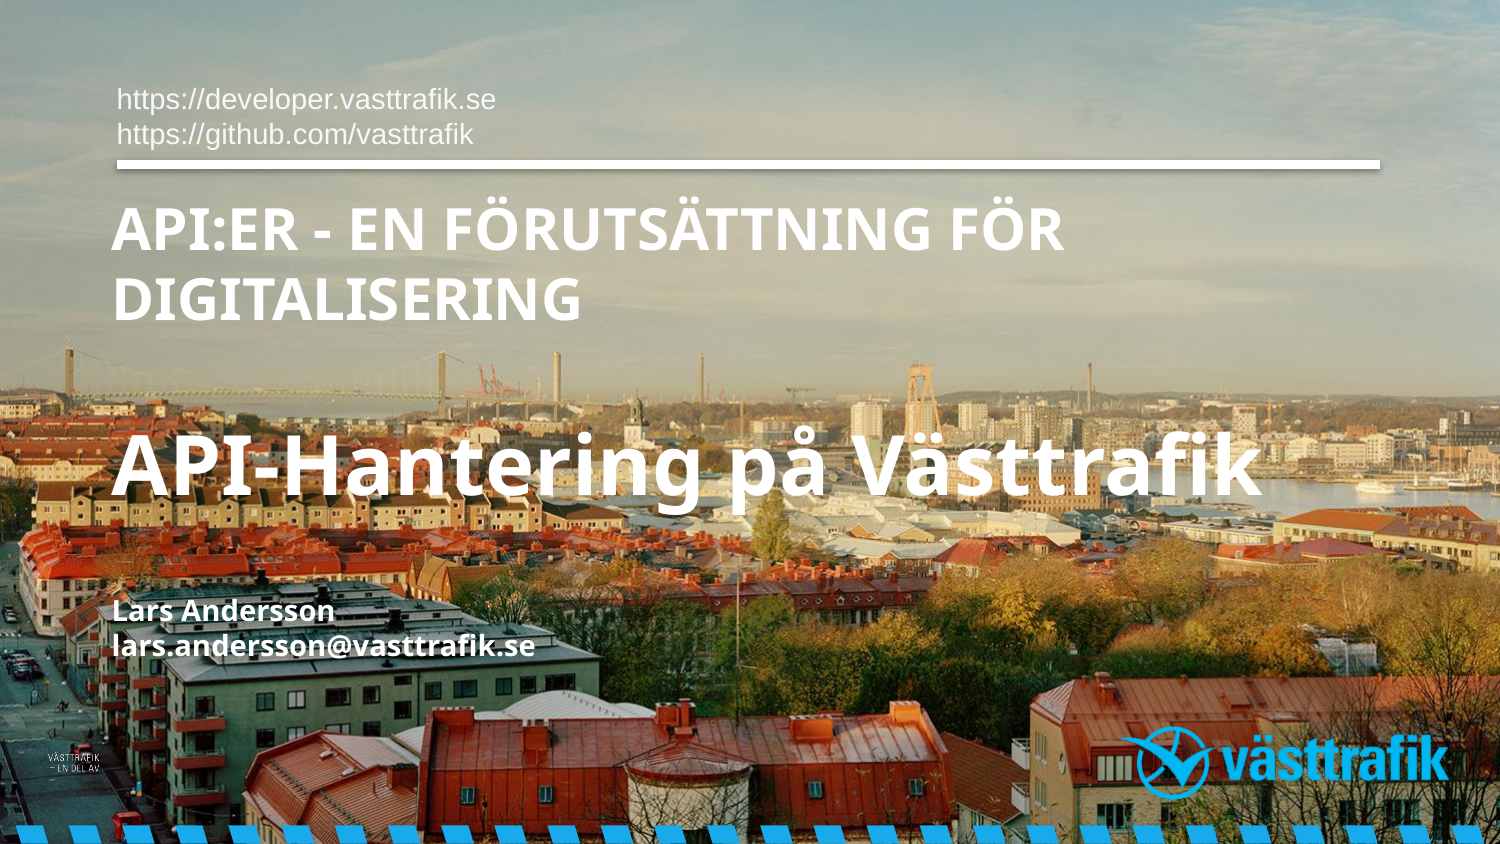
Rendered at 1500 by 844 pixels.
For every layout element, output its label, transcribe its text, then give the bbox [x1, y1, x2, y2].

title API:ER - EN FÖRUTSÄTTNING FÖR DIGITALISERING API-Hantering på Västtrafik Lars Andersson lars.andersson@vasttrafik.se [111, 192, 1380, 616]
subtitle [113, 42, 1381, 157]
picture [0, 0, 1500, 844]
text_box https://developer.vasttrafik.se https://github.com/vasttrafik [101, 73, 513, 203]
